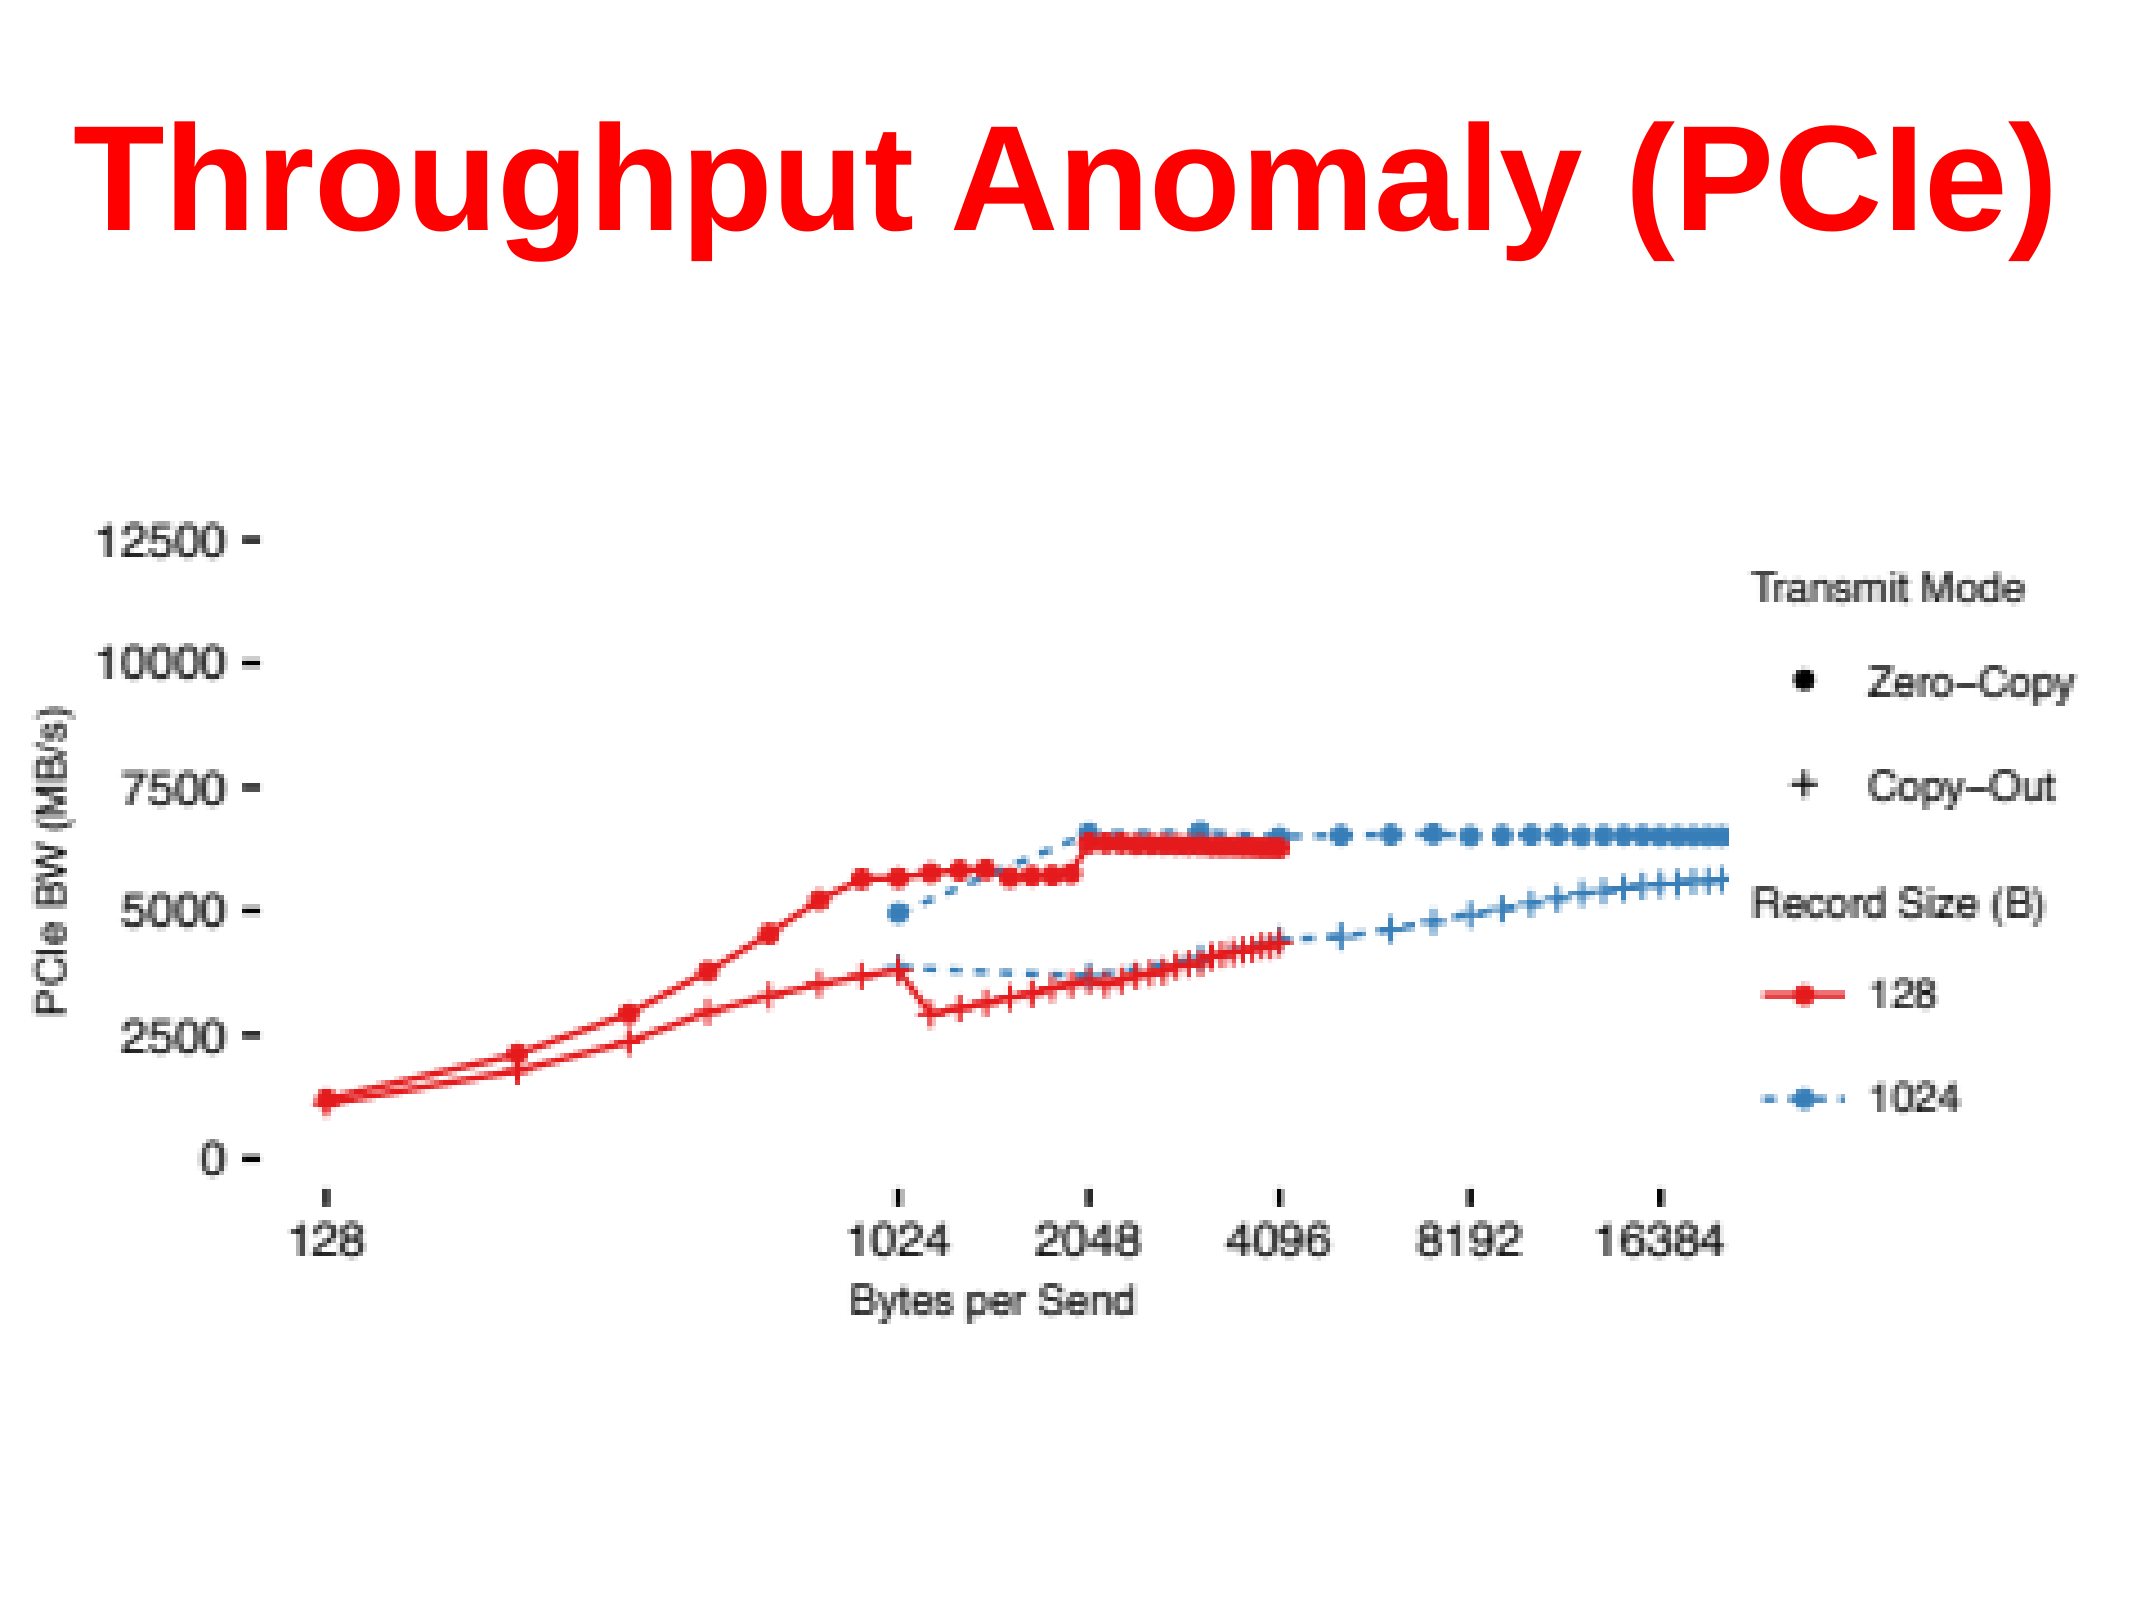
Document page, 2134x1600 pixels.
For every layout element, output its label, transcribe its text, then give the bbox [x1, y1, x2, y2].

picture [0, 499, 2129, 1357]
title Throughput Anomaly (PCIe) [58, 62, 2075, 269]
